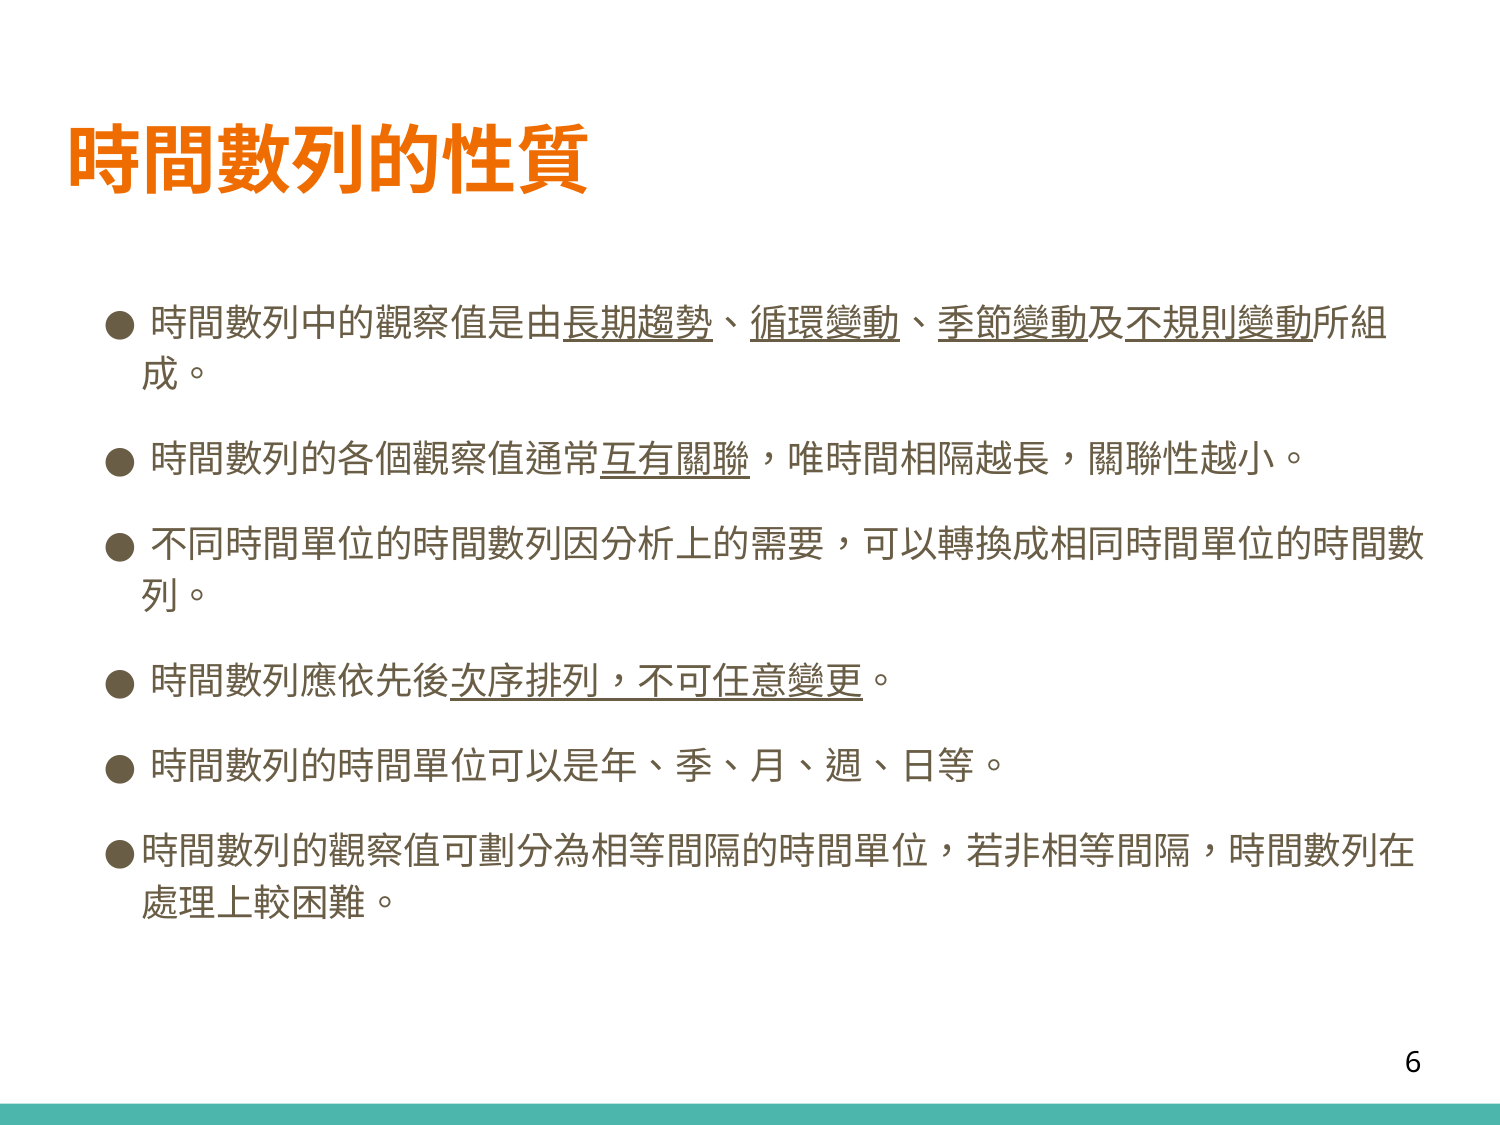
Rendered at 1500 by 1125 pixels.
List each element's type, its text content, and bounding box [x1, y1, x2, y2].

list 時間數列中的觀察值是由長期趨勢、循環變動、季節變動及不規則變動所組成。 時間數列的各個觀察值通常互有關聯，唯時間相隔越長，關聯性越小。 不同時間單位的時間數列因分析上的需要，可以轉換成相同時間單位的時間數列。 時間數列應依先後次序排列，不可任意變更。 時間數列的時間單位可以是年、季、月、週、日等。 時間數列的觀察值可劃分為相等間隔的時間單位，若非相等間隔，時間數列在處理上較困難。 [51, 276, 1449, 1000]
title 時間數列的性質 [51, 97, 1449, 252]
slide_number ‹#› [1389, 1019, 1480, 1106]
